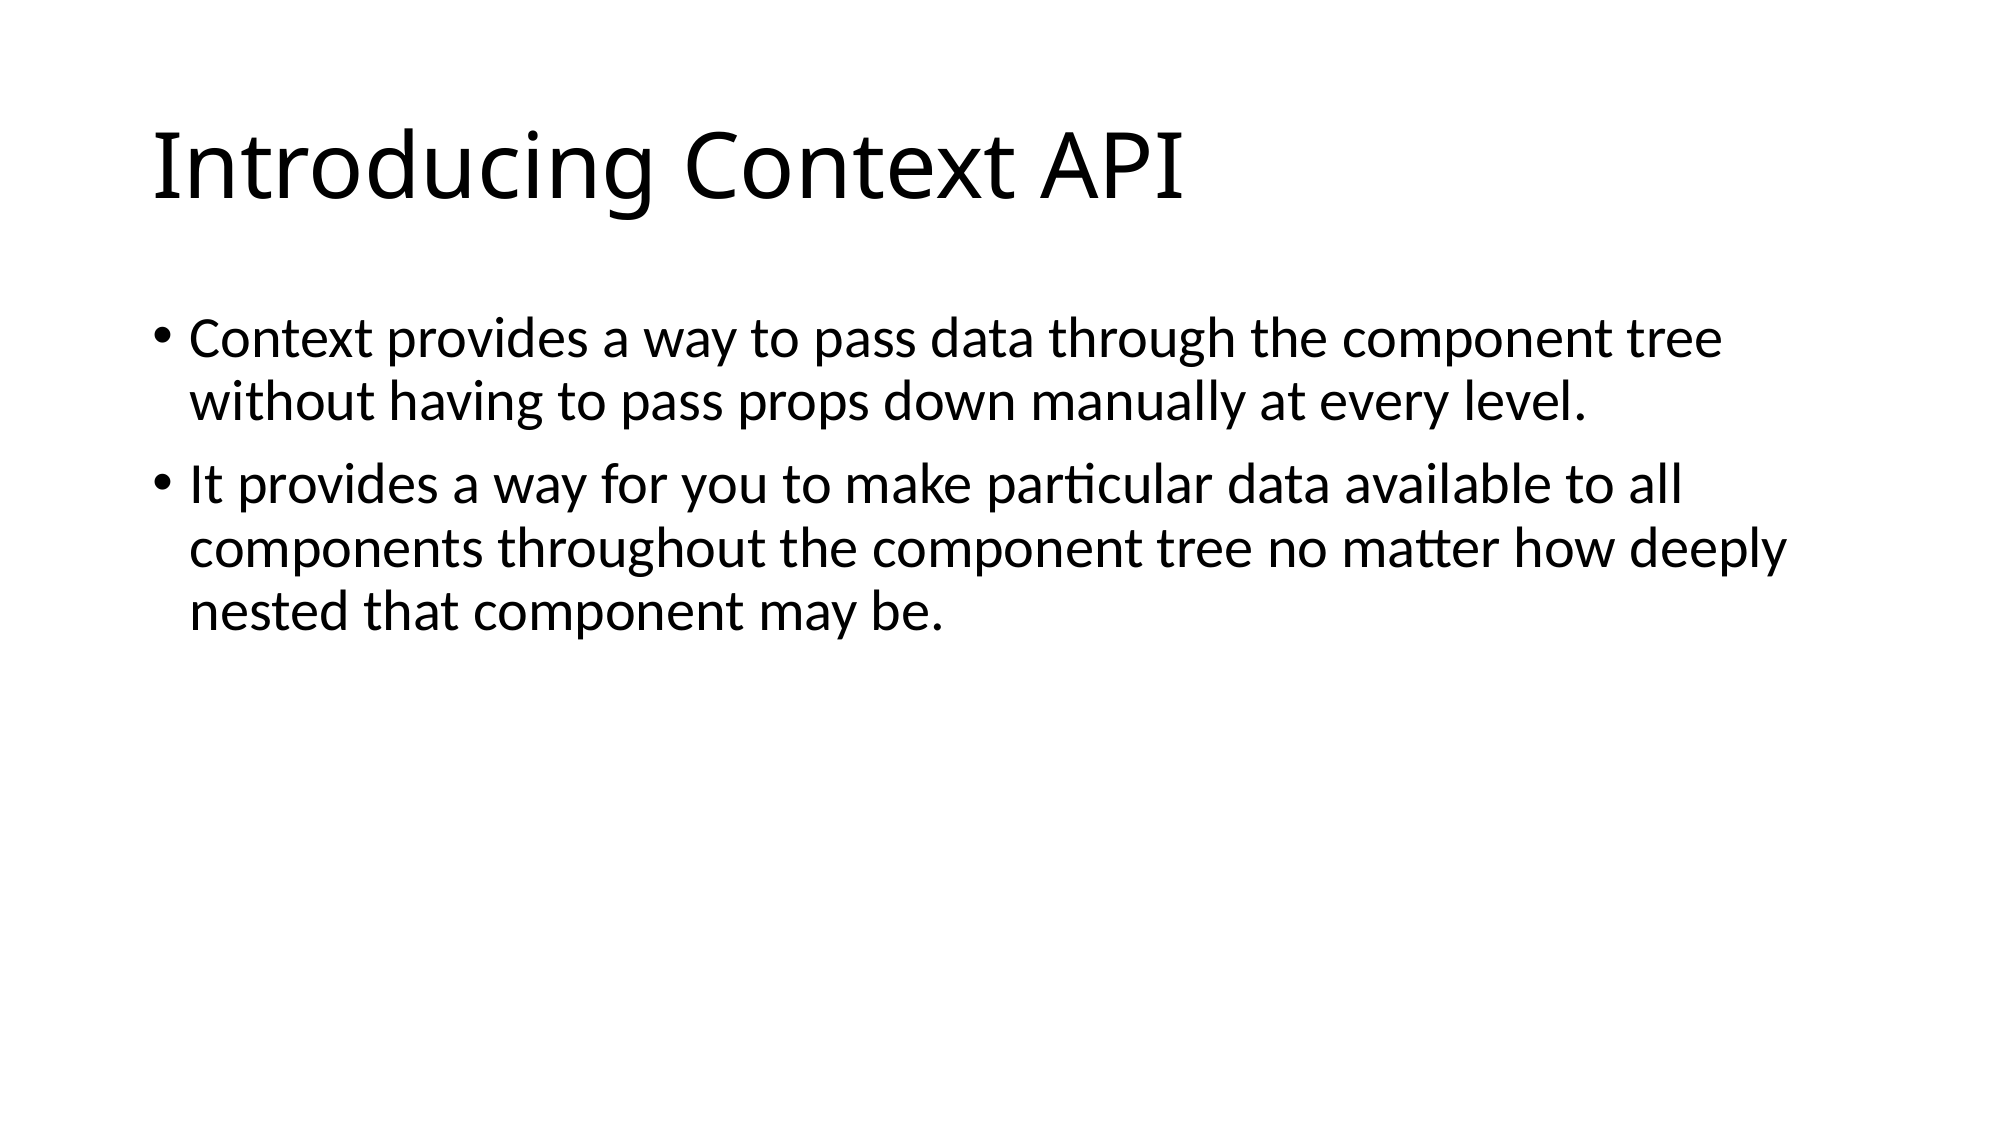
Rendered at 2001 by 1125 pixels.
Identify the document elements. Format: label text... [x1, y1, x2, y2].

title Introducing Context API [137, 59, 1863, 278]
list Context provides a way to pass data through the component tree without having to pass props down manually at every level. It provides a way for you to make particular data available to all components throughout the component tree no matter how deeply nested that component may be. [137, 299, 1863, 1014]
